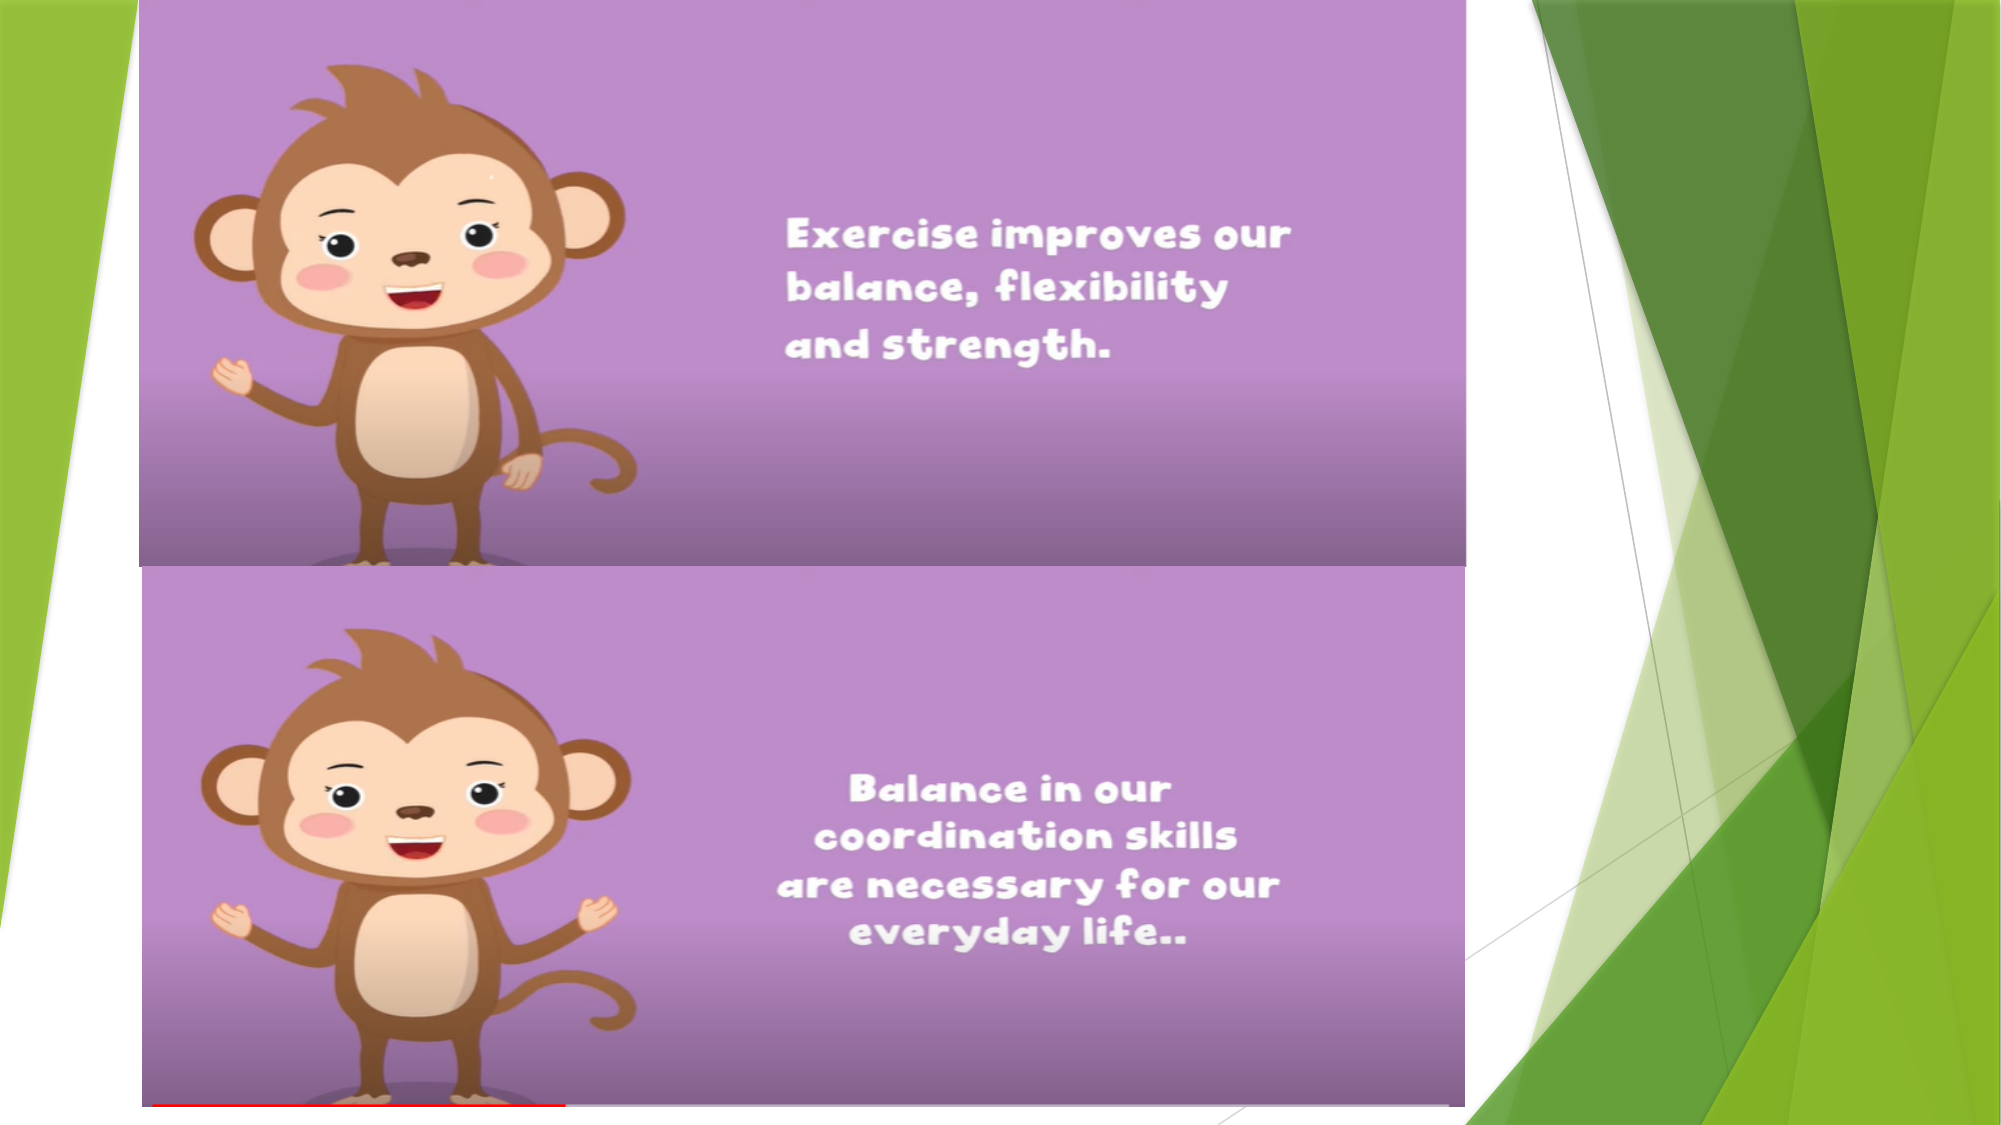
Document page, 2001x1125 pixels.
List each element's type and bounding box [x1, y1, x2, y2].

picture [138, 0, 1469, 1108]
